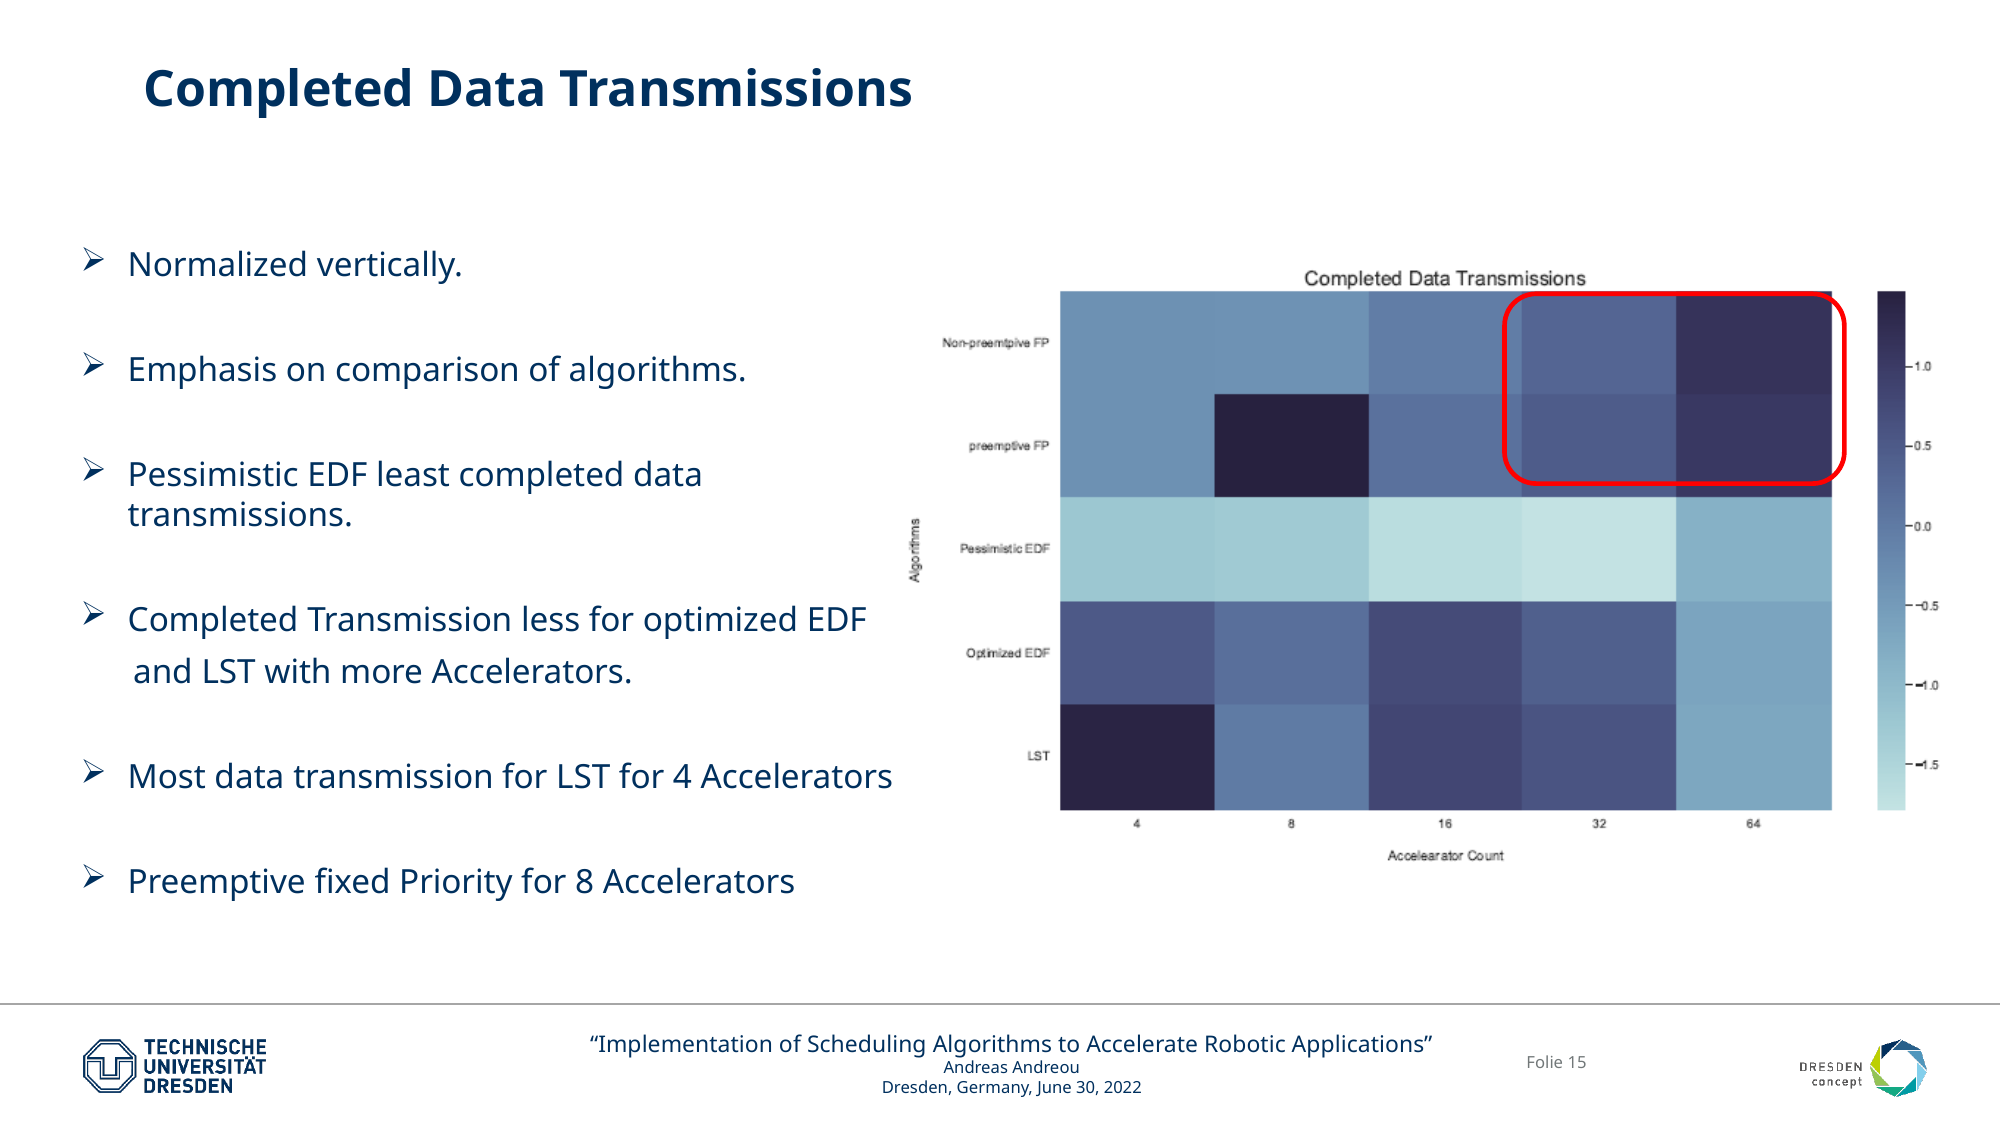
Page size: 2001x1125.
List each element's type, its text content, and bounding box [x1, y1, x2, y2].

picture [862, 237, 1963, 888]
picture [1800, 1039, 1927, 1097]
title Completed Data Transmissions [143, 56, 1880, 169]
picture [83, 1039, 266, 1093]
list Normalized vertically. Emphasis on comparison of algorithms. Pessimistic EDF least completed data transmissions. Completed Transmission less for optimized EDF and LST with more Accelerators. Most data transmission for LST for 4 Accelerators Preemptive fixed Priority for 8 Accelerators [80, 243, 934, 957]
